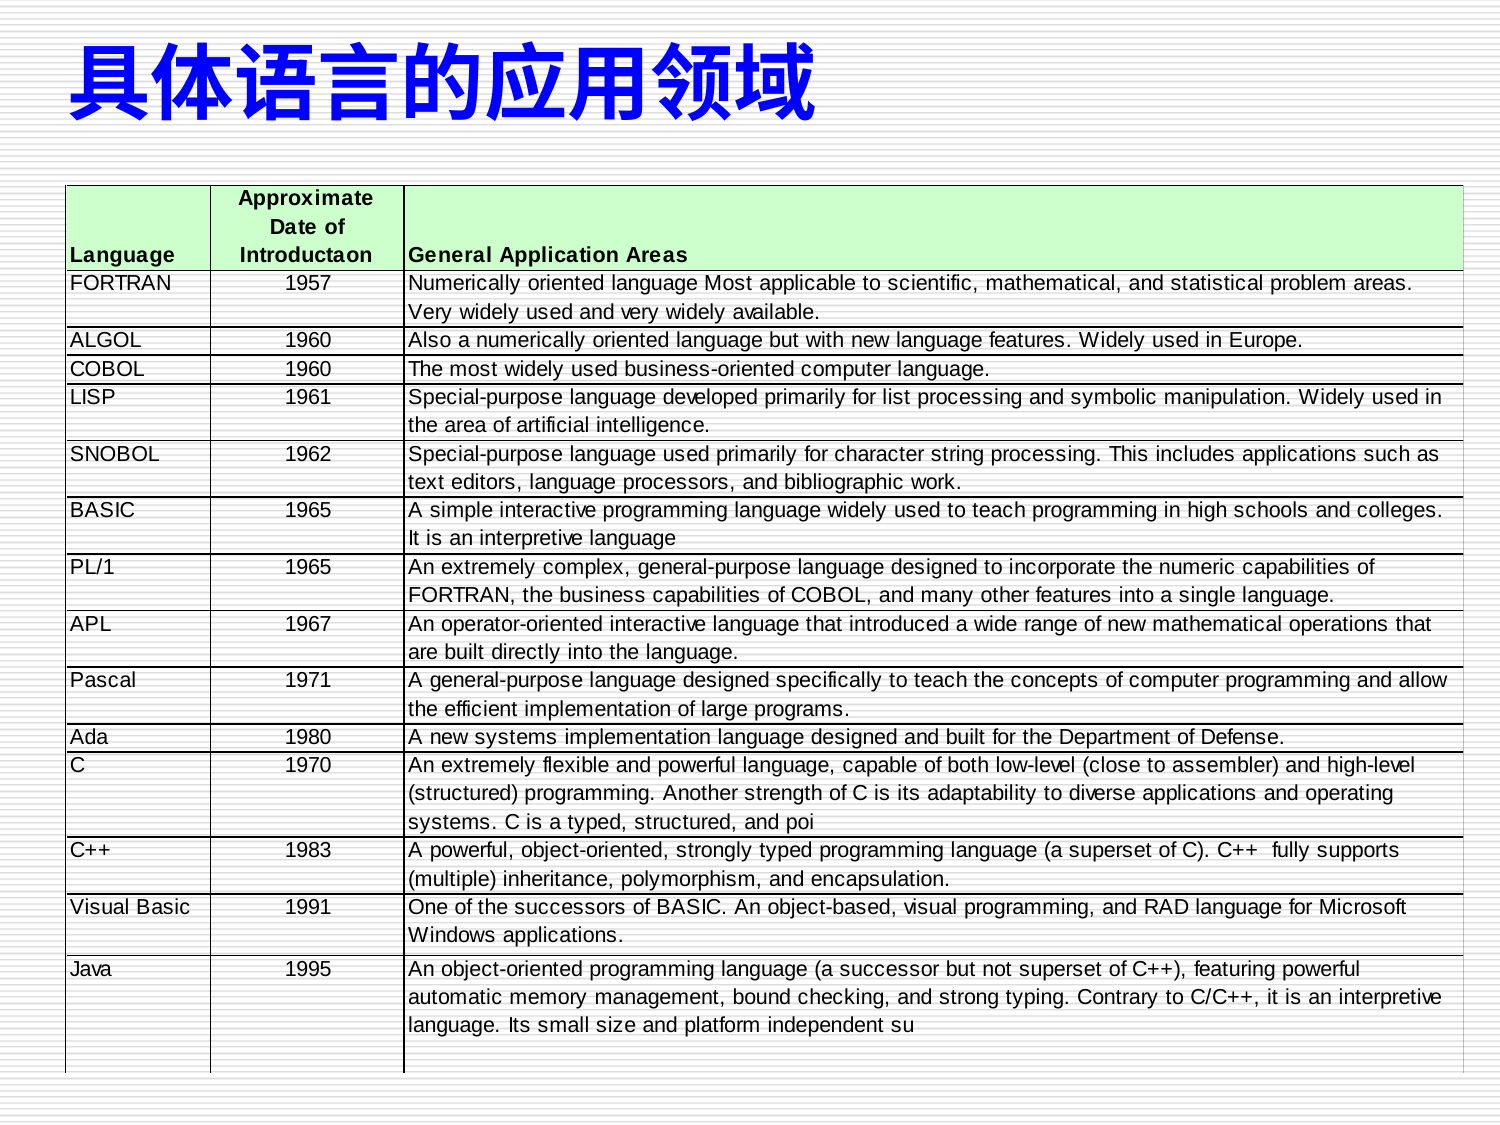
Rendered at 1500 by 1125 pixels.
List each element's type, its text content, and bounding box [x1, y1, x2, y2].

picture [0, 0, 1500, 1125]
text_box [64, 184, 1466, 1075]
text_box 具体语言的应用领域 [53, 0, 1009, 138]
